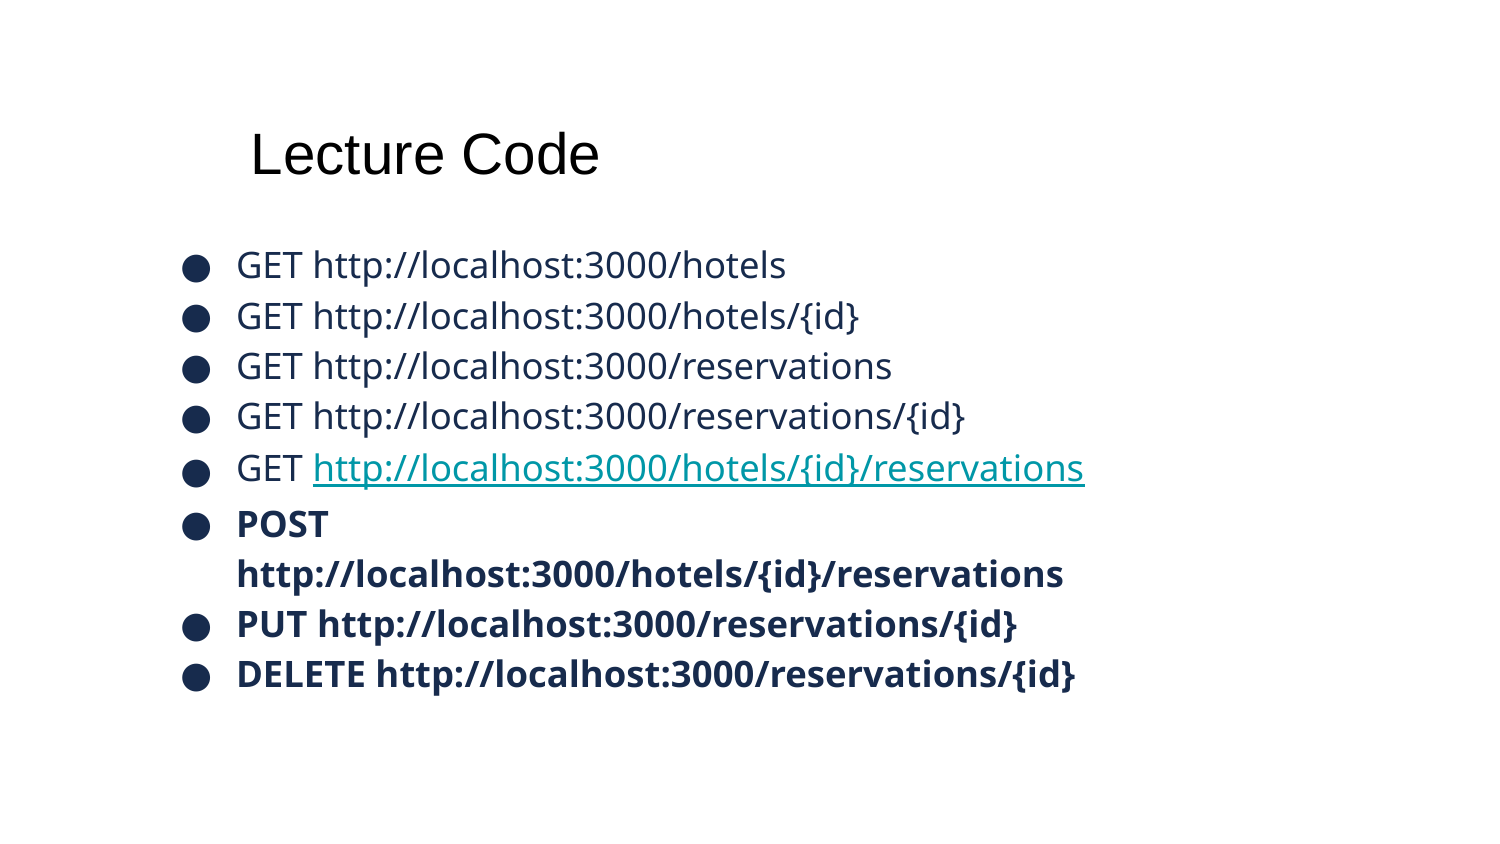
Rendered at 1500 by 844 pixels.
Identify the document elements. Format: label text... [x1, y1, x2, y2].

title Lecture Code [235, 101, 1177, 196]
text_box GET http://localhost:3000/hotels GET http://localhost:3000/hotels/{id} GET http://localhost:3000/reservations GET http://localhost:3000/reservations/{id} GET http://localhost:3000/hotels/{id}/reservations POST http://localhost:3000/hotels/{id}/reservations PUT http://localhost:3000/reservations/{id} DELETE http://localhost:3000/reservations/{id} [146, 221, 1142, 553]
